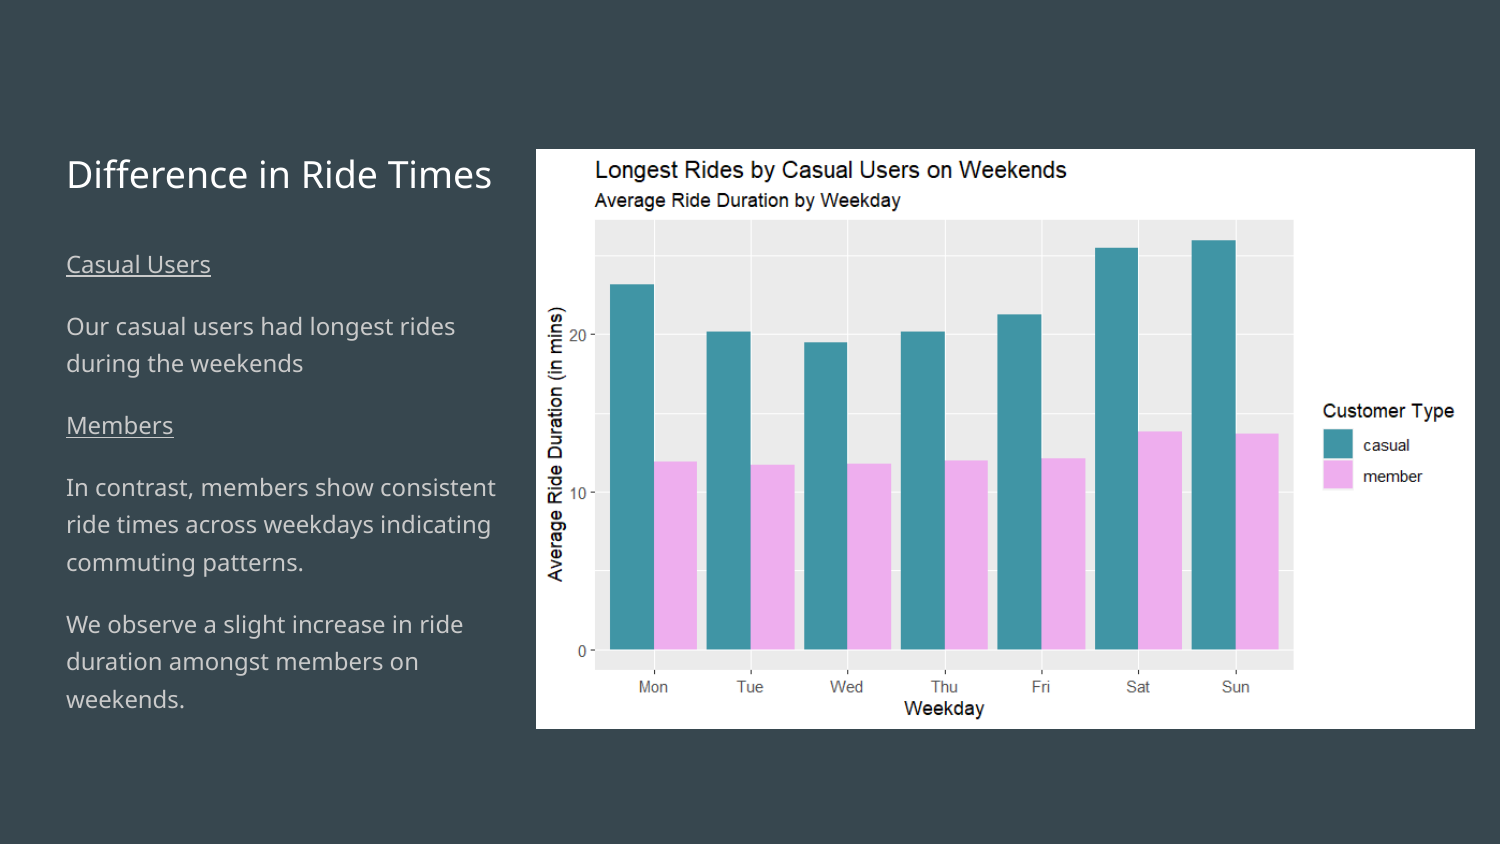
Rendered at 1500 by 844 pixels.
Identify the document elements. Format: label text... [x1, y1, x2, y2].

picture [536, 149, 1476, 730]
list Casual Users Our casual users had longest rides during the weekends Members In contrast, members show consistent ride times across weekdays indicating commuting patterns. We observe a slight increase in ride duration amongst members on weekends. [51, 227, 512, 750]
title Difference in Ride Times [51, 91, 512, 216]
